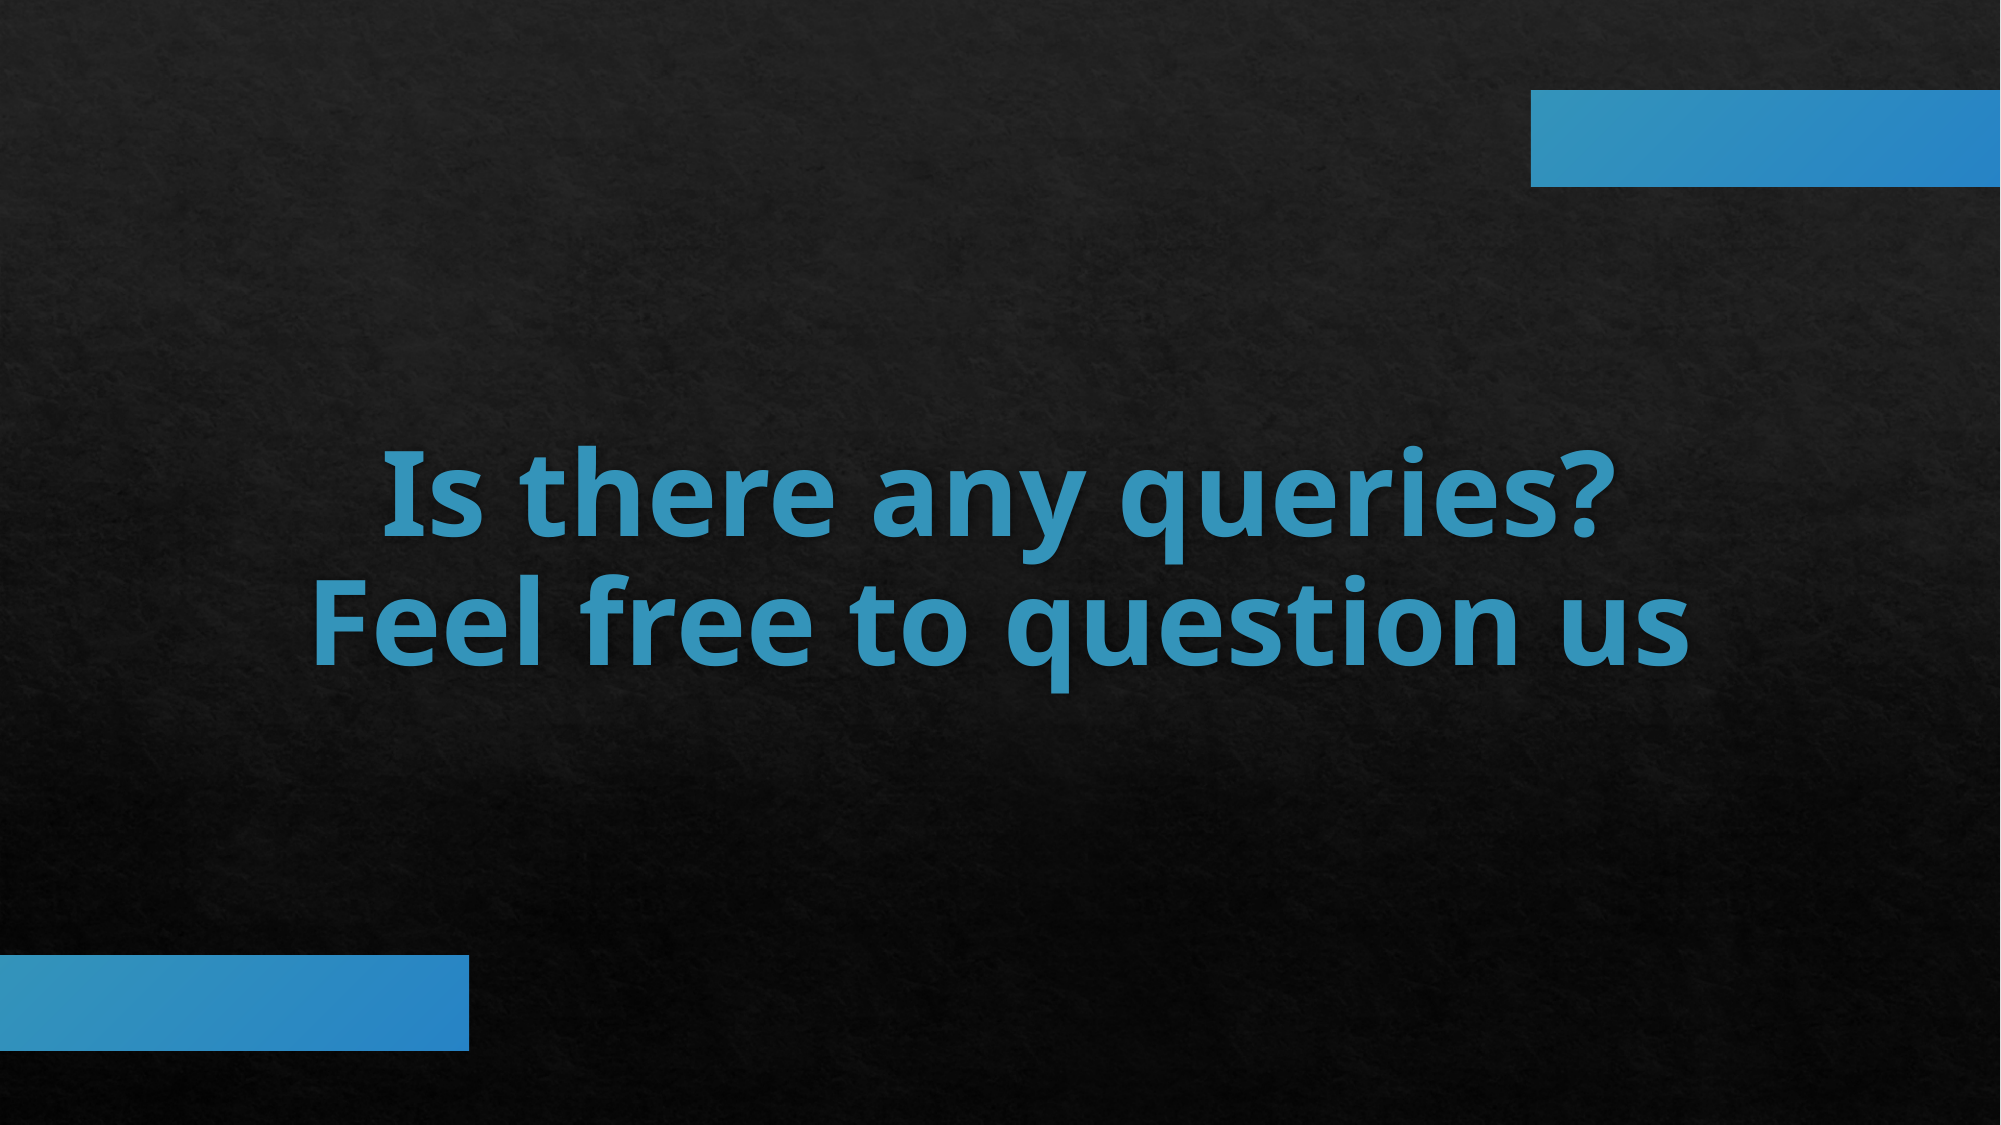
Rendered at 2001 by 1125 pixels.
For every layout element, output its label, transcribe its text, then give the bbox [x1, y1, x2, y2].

picture [0, 0, 2001, 1125]
text_box [1530, 90, 2000, 187]
title Is there any queries? Feel free to question us [208, 398, 1792, 727]
text_box [0, 955, 470, 1051]
